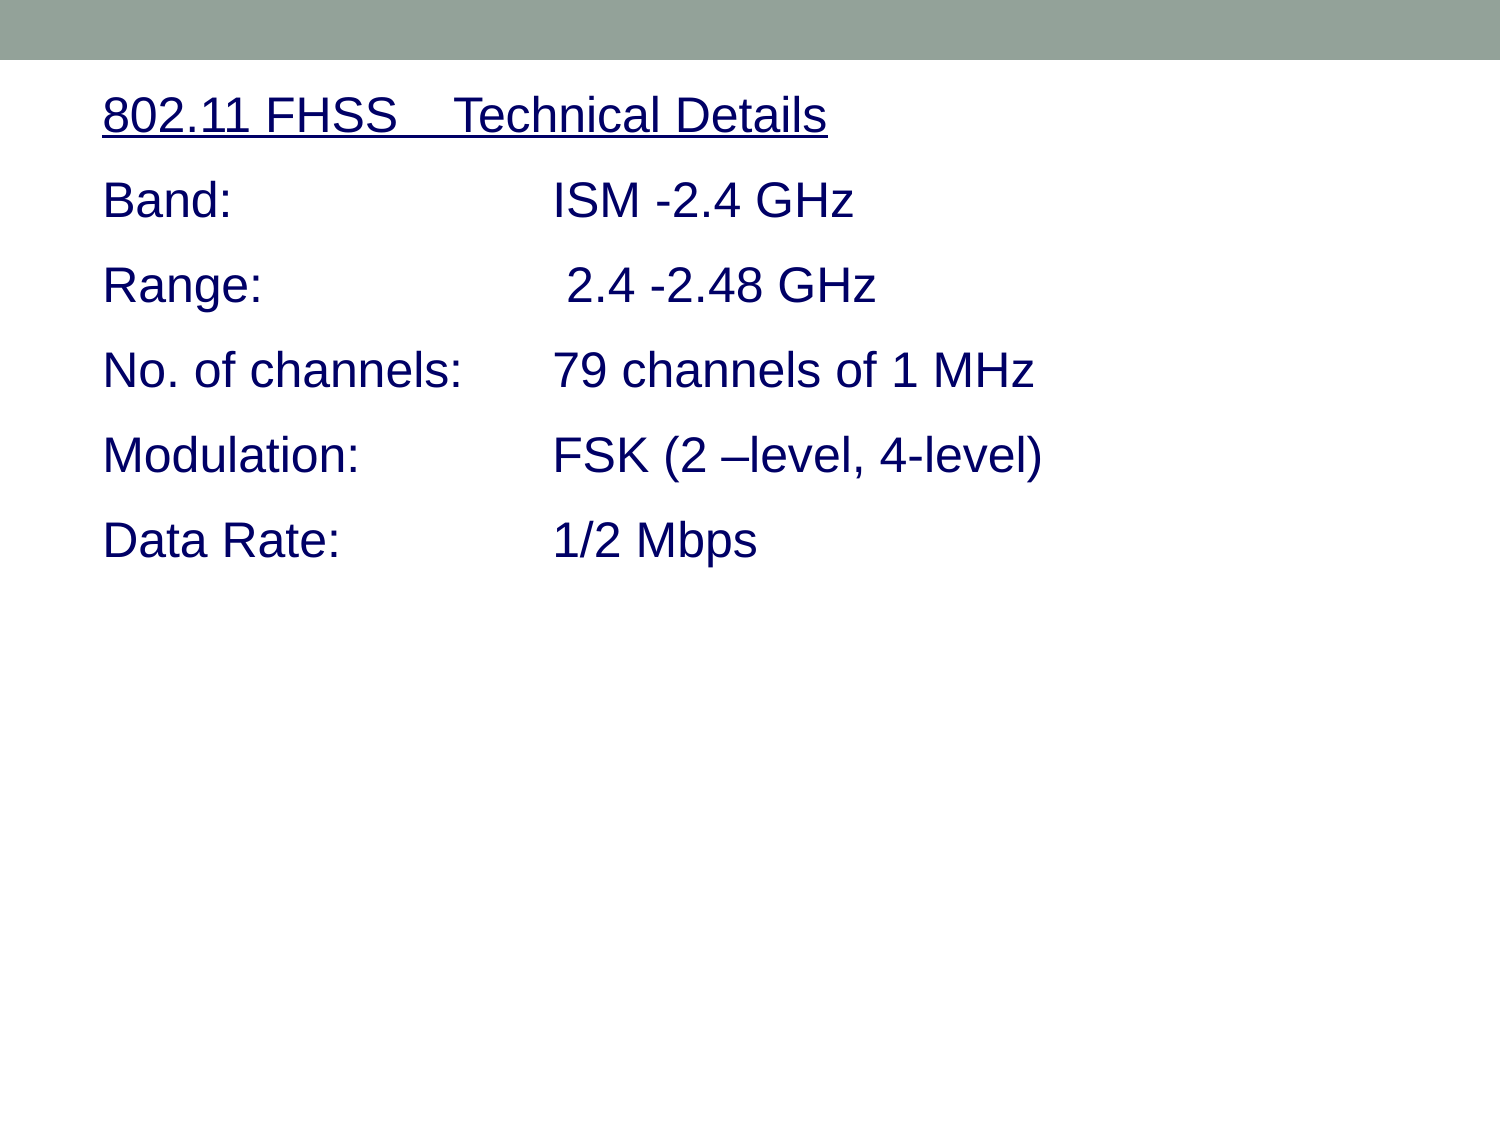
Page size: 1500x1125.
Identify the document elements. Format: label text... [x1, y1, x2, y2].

text_box 802.11 FHSS Technical Details Band: ISM -2.4 GHz Range: 2.4 -2.48 GHz No. of channels: 79 channels of 1 MHz Modulation: FSK (2 –level, 4-level) Data Rate: 1/2 Mbps [87, 75, 1400, 575]
